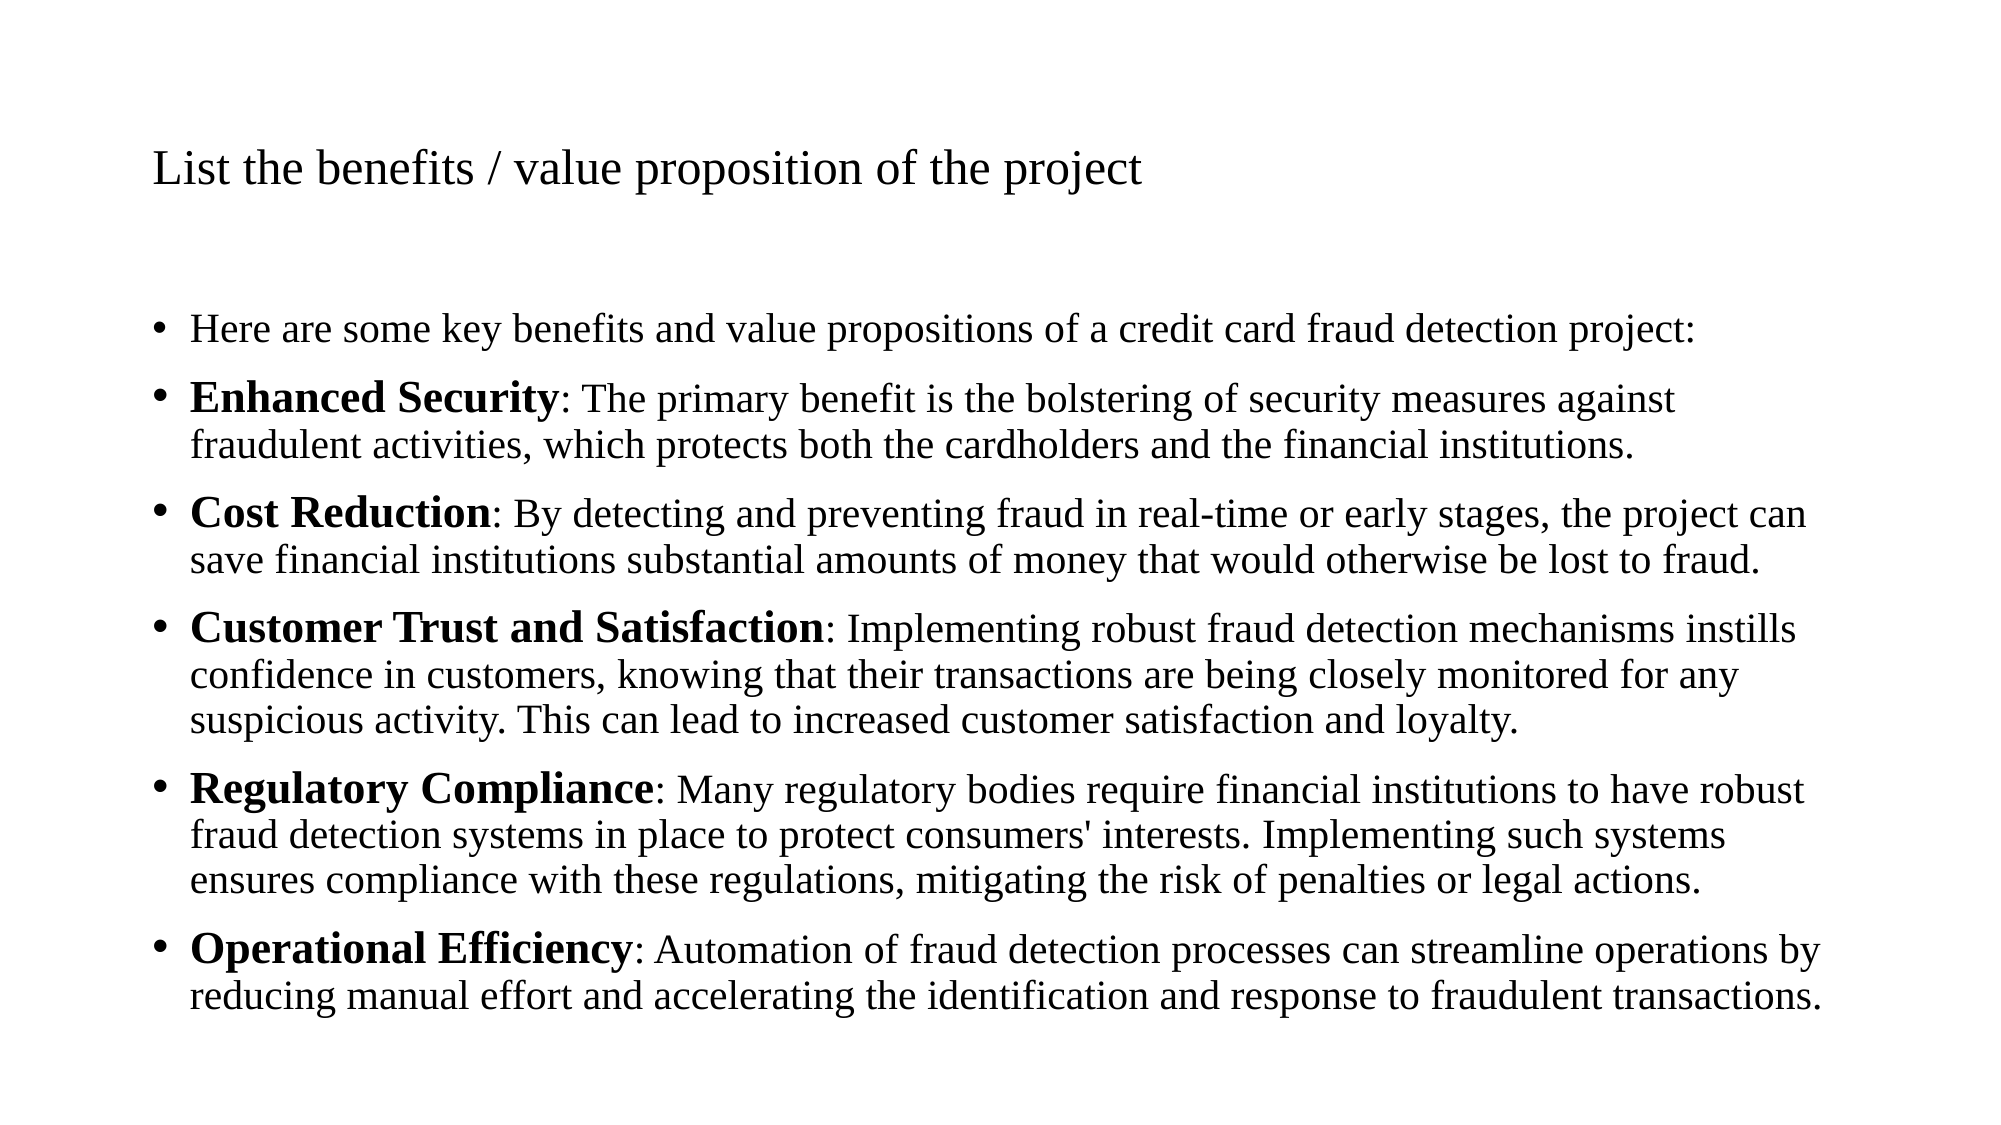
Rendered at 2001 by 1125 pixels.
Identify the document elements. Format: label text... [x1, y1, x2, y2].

title List the benefits / value proposition of the project [137, 59, 1863, 278]
list Here are some key benefits and value propositions of a credit card fraud detection project: Enhanced Security: The primary benefit is the bolstering of security measures against fraudulent activities, which protects both the cardholders and the financial institutions. Cost Reduction: By detecting and preventing fraud in real-time or early stages, the project can save financial institutions substantial amounts of money that would otherwise be lost to fraud. Customer Trust and Satisfaction: Implementing robust fraud detection mechanisms instills confidence in customers, knowing that their transactions are being closely monitored for any suspicious activity. This can lead to increased customer satisfaction and loyalty. Regulatory Compliance: Many regulatory bodies require financial institutions to have robust fraud detection systems in place to protect consumers' interests. Implementing such systems ensures compliance with these regulations, mitigating the risk of penalties or legal actions. Operational Efficiency: Automation of fraud detection processes can streamline operations by reducing manual effort and accelerating the identification and response to fraudulent transactions. [137, 299, 1863, 1014]
